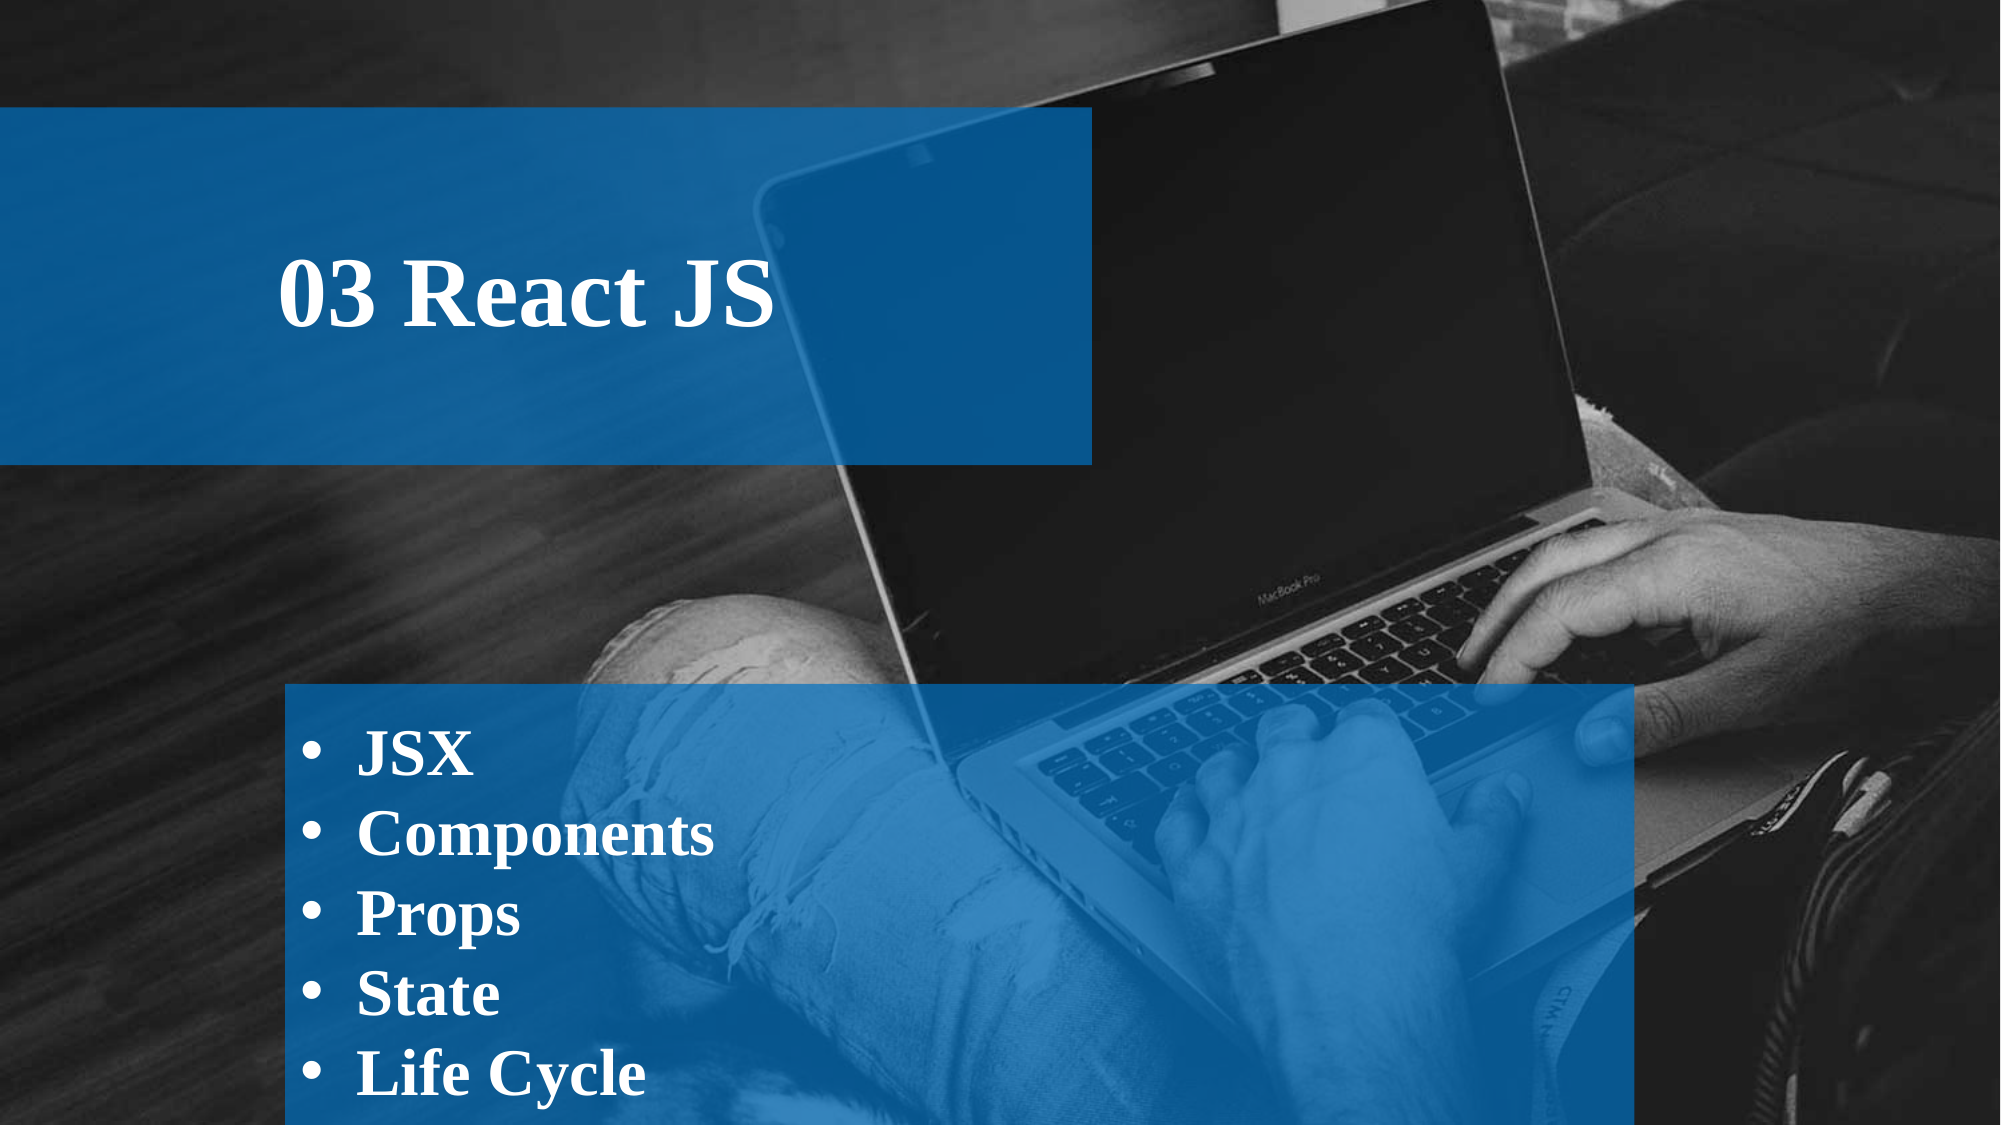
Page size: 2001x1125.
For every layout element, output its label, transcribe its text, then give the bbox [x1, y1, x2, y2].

picture [0, 0, 2001, 1125]
text_box [0, 106, 1093, 466]
text_box [284, 683, 1636, 1125]
text_box 03 React JS [152, 218, 792, 354]
text_box JSX Components Props State Life Cycle [285, 701, 1558, 1125]
